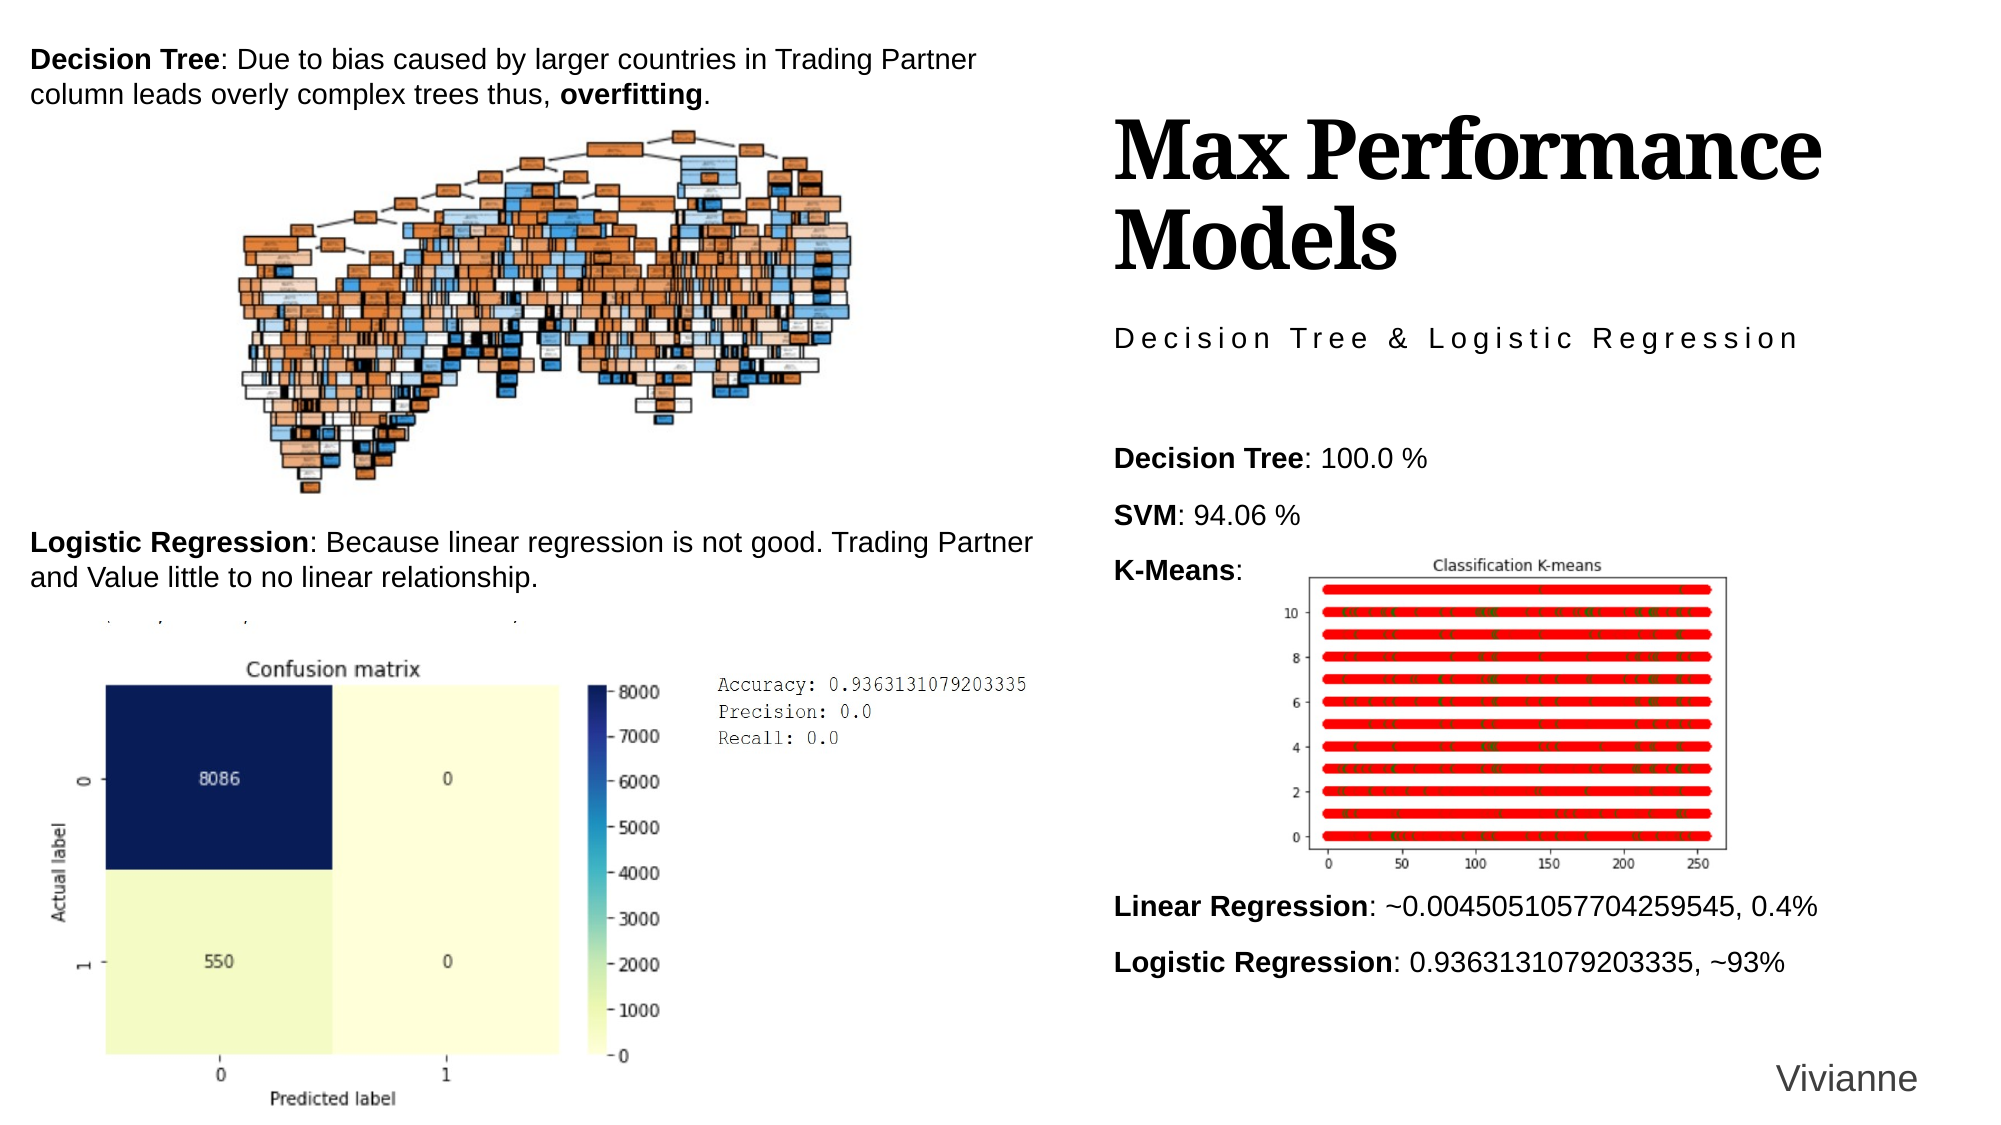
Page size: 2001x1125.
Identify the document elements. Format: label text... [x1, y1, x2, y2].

text_box Decision Tree: Due to bias caused by larger countries in Trading Partner column leads overly complex trees thus, overfitting. Logistic Regression: Because linear regression is not good. Trading Partner and Value little to no linear relationship. [30, 33, 1070, 1056]
list Decision Tree & Logistic Regression [1113, 315, 1896, 369]
picture [201, 124, 916, 508]
text_box Vivianne [1761, 1046, 2000, 1107]
list Decision Tree: 100.0 % SVM: 94.06 % K-Means: Linear Regression: ~0.0045051057704259545, 0.4% Logistic Regression: 0.9363131079203335, ~93% [1113, 432, 1896, 1004]
title Max Performance Models [1113, 75, 1896, 296]
picture [1243, 536, 1796, 886]
picture [15, 621, 1063, 1125]
